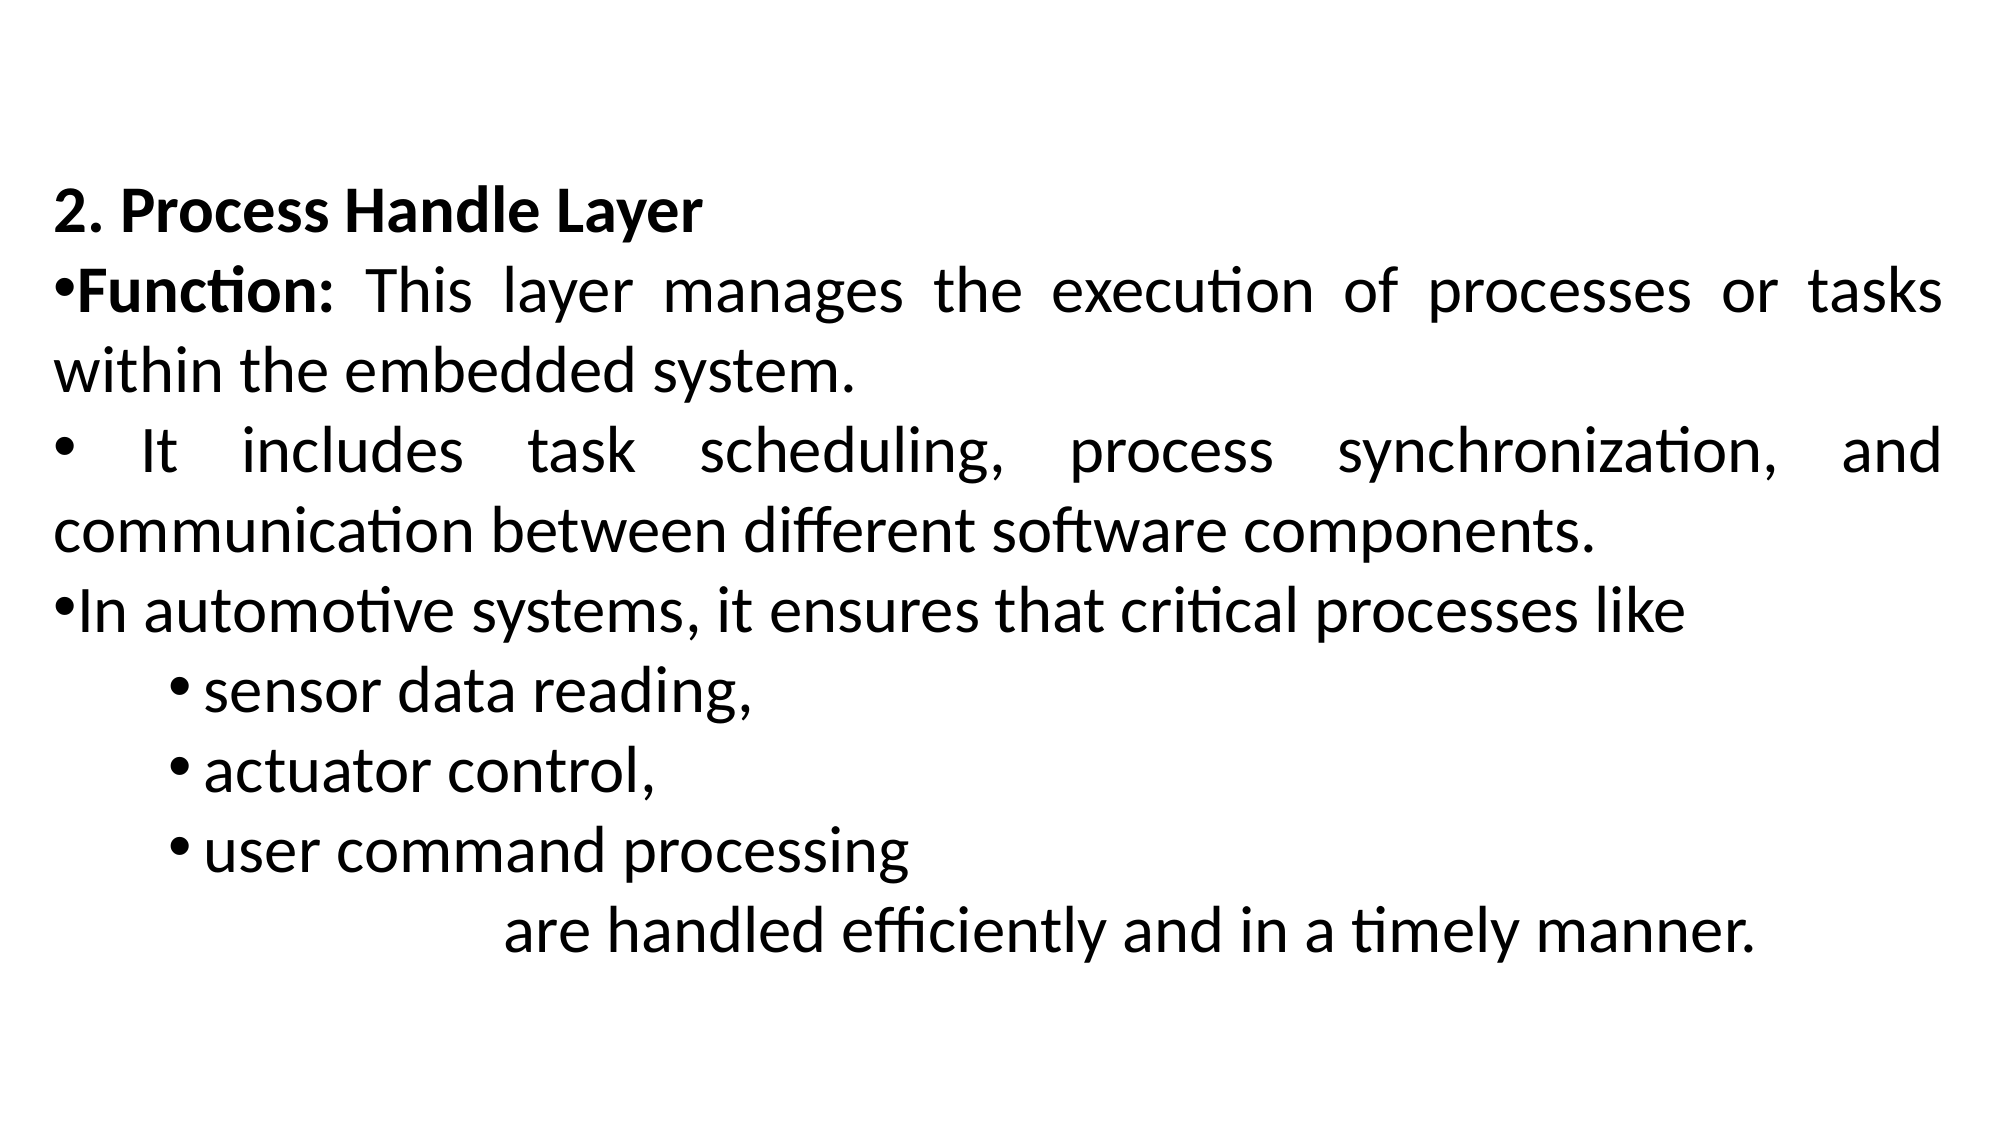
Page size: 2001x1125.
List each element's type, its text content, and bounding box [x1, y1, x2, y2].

text_box 2. Process Handle Layer Function: This layer manages the execution of processes or tasks within the embedded system. It includes task scheduling, process synchronization, and communication between different software components. In automotive systems, it ensures that critical processes like sensor data reading, actuator control, user command processing are handled efficiently and in a timely manner. [39, 158, 1960, 973]
